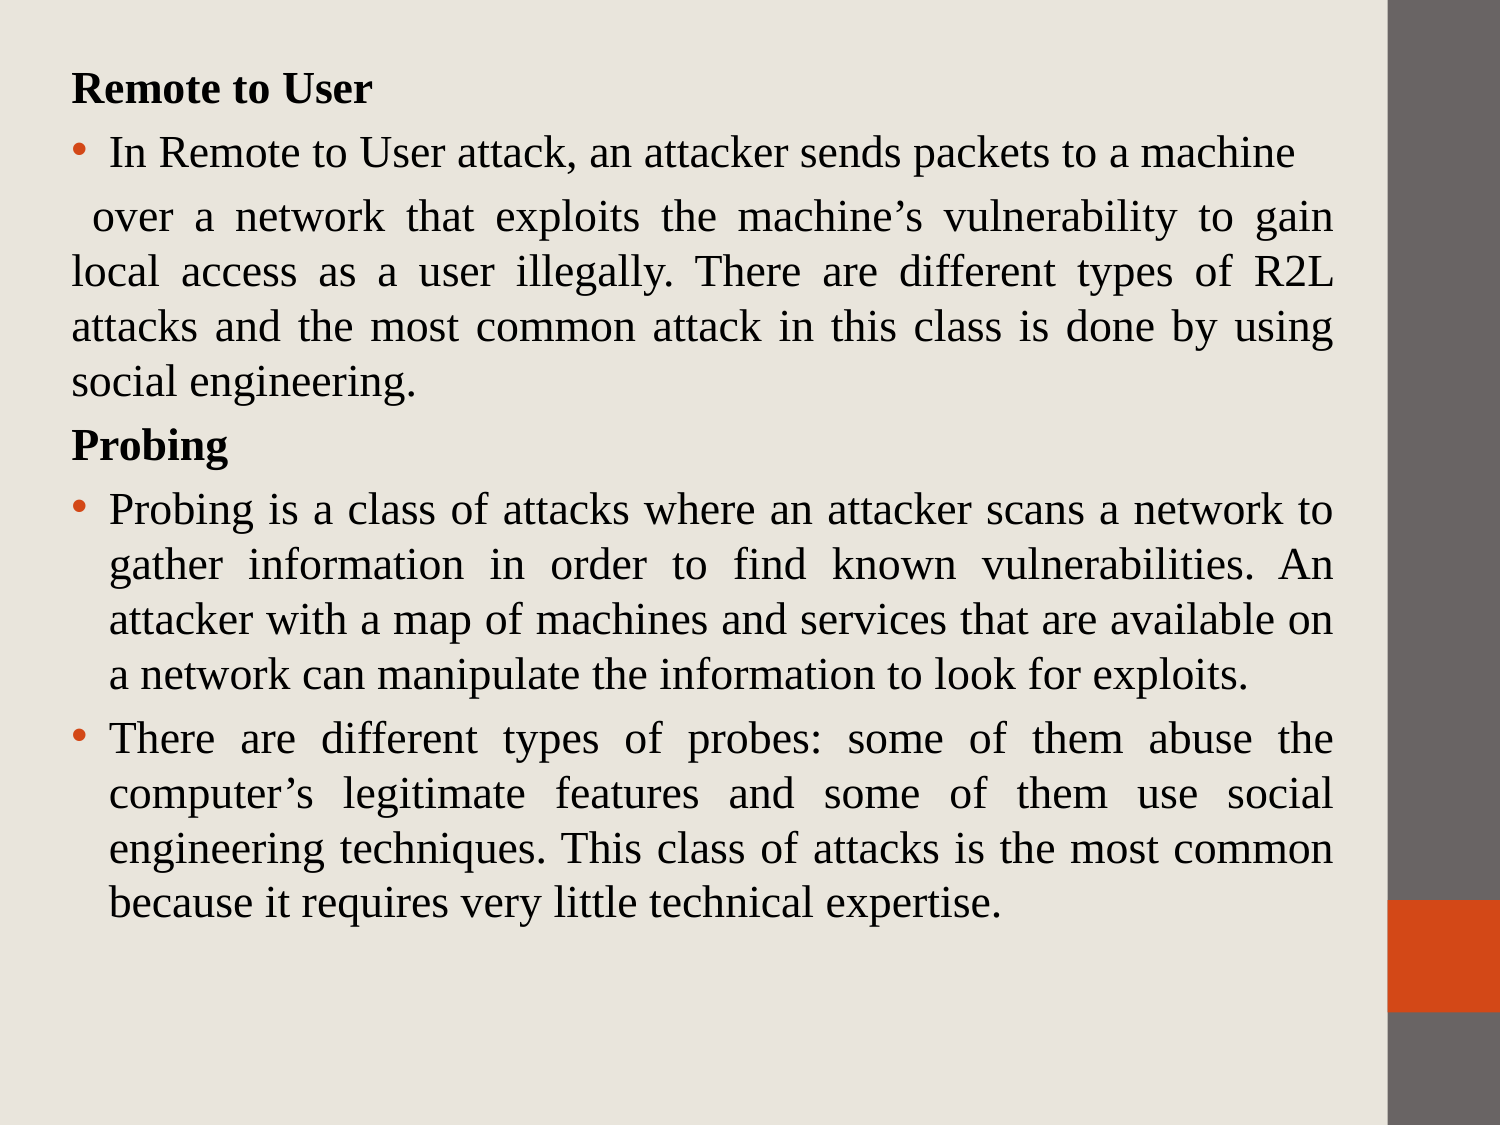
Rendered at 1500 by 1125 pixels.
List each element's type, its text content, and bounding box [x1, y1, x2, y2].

list Remote to User In Remote to User attack, an attacker sends packets to a machine over a network that exploits the machine’s vulnerability to gain local access as a user illegally. There are different types of R2L attacks and the most common attack in this class is done by using social engineering. Probing Probing is a class of attacks where an attacker scans a network to gather information in order to find known vulnerabilities. An attacker with a map of machines and services that are available on a network can manipulate the information to look for exploits. There are different types of probes: some of them abuse the computer’s legitimate features and some of them use social engineering techniques. This class of attacks is the most common because it requires very little technical expertise. [37, 50, 1350, 1088]
